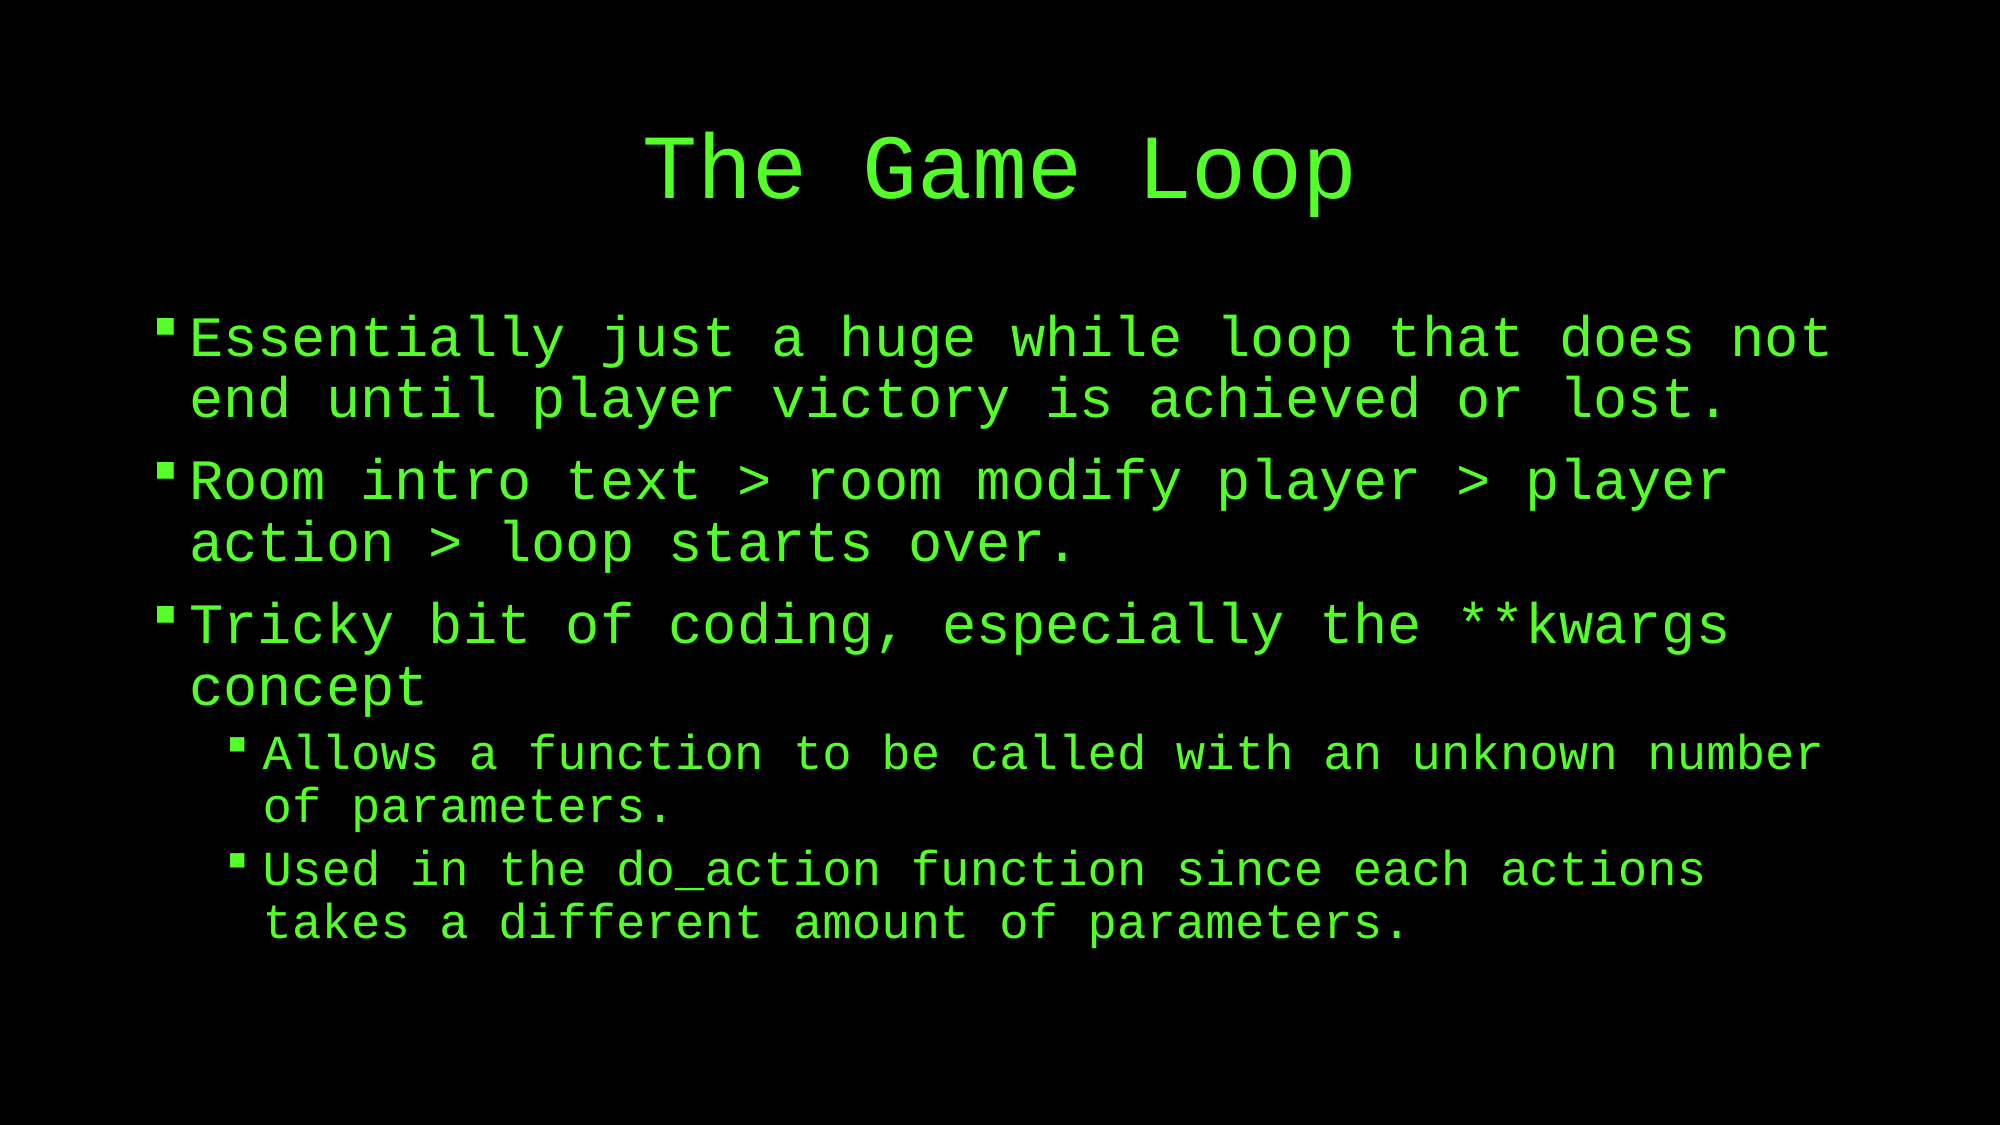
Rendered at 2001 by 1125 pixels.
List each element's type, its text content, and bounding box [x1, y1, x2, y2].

list Essentially just a huge while loop that does not end until player victory is achieved or lost. Room intro text > room modify player > player action > loop starts over. Tricky bit of coding, especially the **kwargs concept Allows a function to be called with an unknown number of parameters. Used in the do_action function since each actions takes a different amount of parameters. [137, 299, 1863, 1014]
title The Game Loop [137, 59, 1863, 278]
